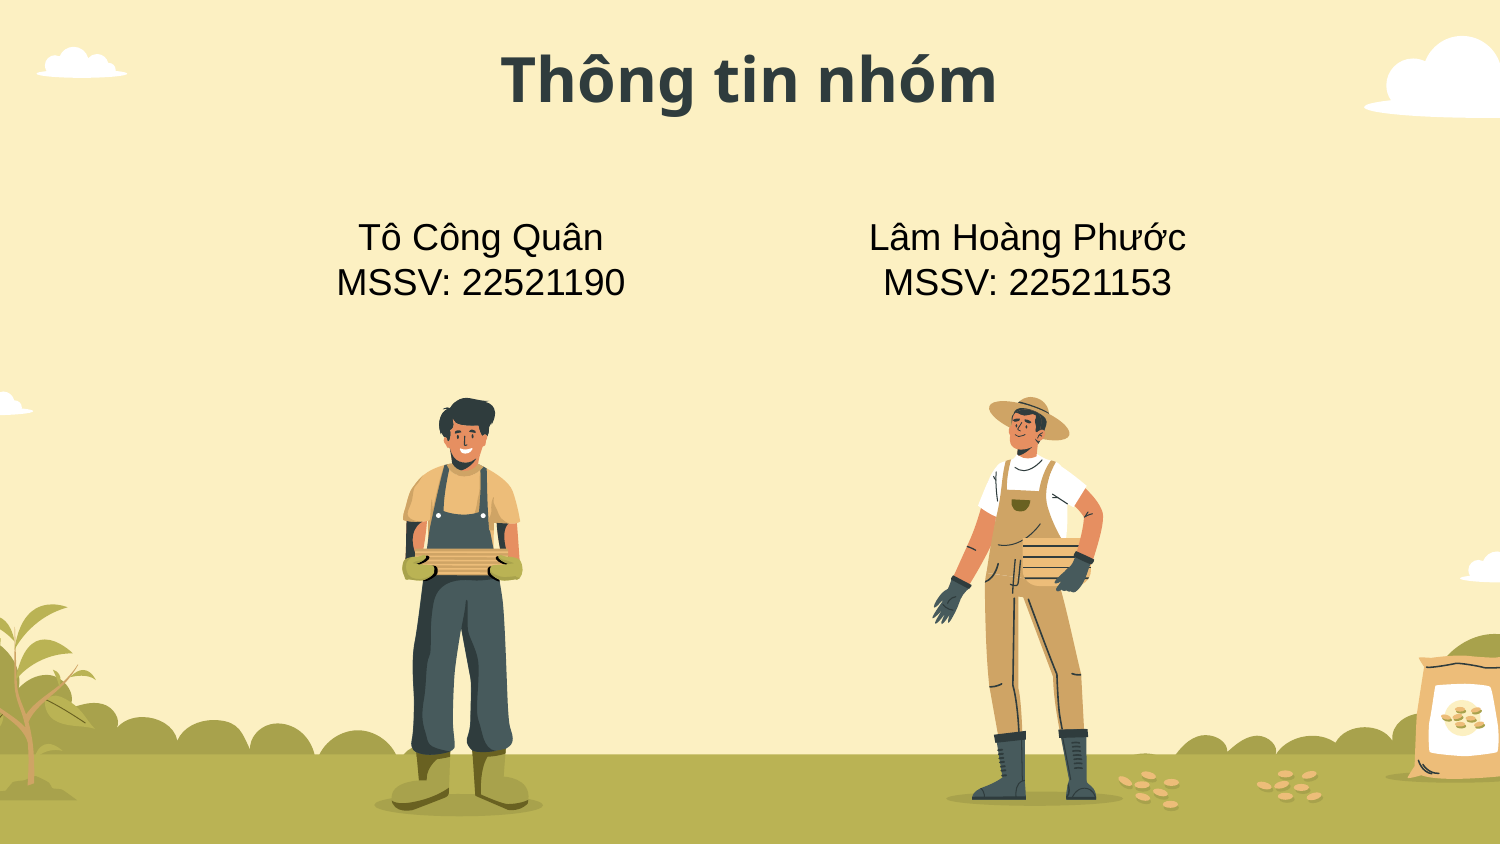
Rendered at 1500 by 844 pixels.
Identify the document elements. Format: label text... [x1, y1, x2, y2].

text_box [374, 397, 544, 817]
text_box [931, 396, 1124, 807]
text_box Lâm Hoàng Phước MSSV: 22521153 [847, 196, 1208, 318]
title Thông tin nhóm [118, 24, 1382, 119]
text_box Tô Công Quân MSSV: 22521190 [300, 196, 661, 318]
